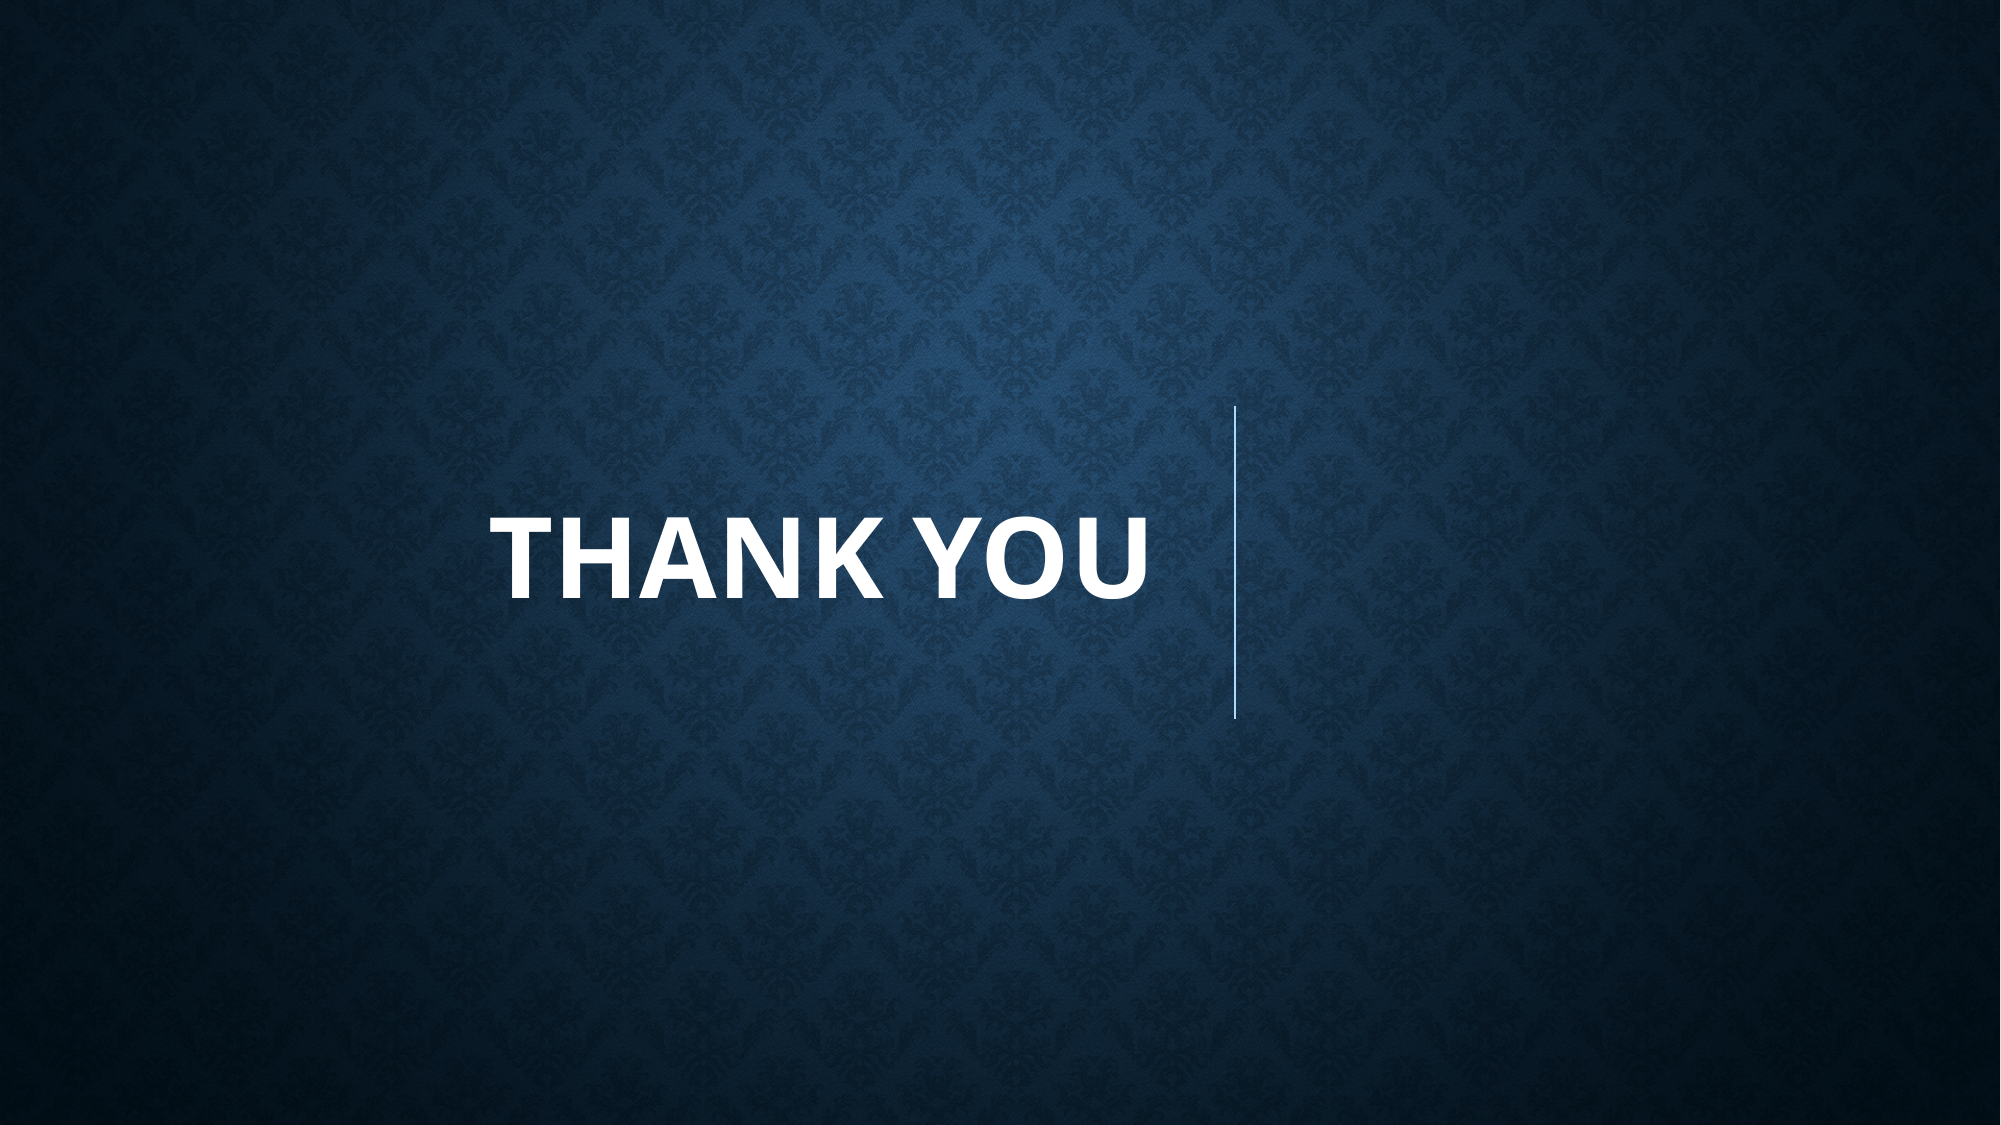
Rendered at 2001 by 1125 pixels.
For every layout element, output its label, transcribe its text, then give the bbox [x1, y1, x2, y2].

title Thank you [210, 211, 1171, 914]
text_box [0, 0, 2000, 1125]
